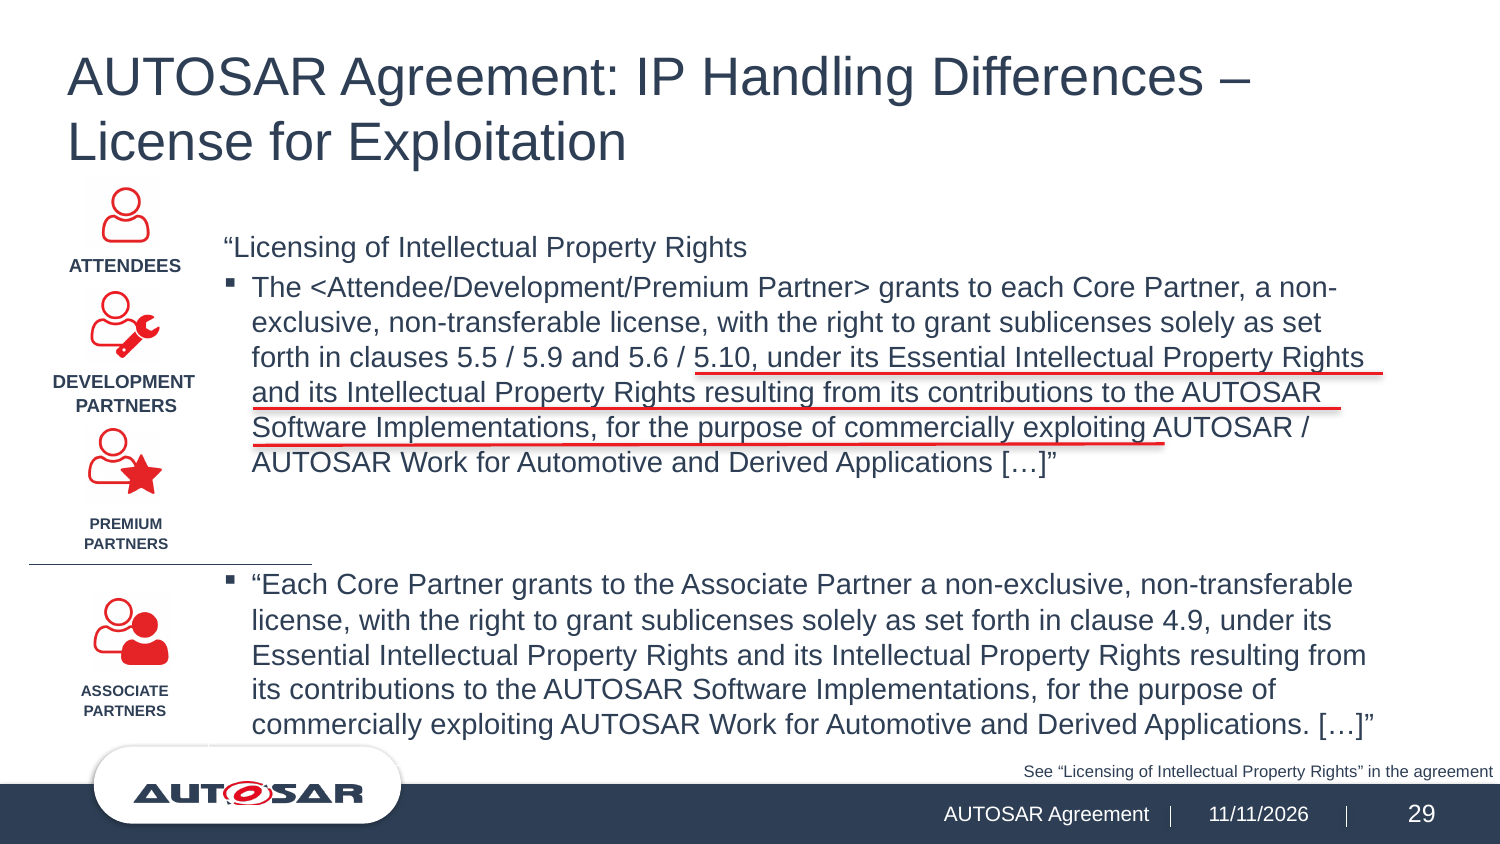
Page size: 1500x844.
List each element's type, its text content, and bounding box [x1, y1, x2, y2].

title AUTOSAR Agreement: IP Handling Differences – License for Exploitation [52, 33, 1433, 175]
text_box See “Licensing of Intellectual Property Rights” in the agreement [1008, 753, 1500, 789]
picture [85, 174, 166, 255]
text_box ASSOCIATE PARTNERS [48, 671, 202, 728]
footer AUTOSAR Agreement [535, 790, 1165, 836]
text_box PREMIUM PARTNERS [57, 504, 196, 562]
picture [85, 425, 166, 506]
text_box DEVELOPMENT PARTNERS [30, 364, 222, 444]
slide_number 29 [1352, 790, 1492, 836]
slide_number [1176, 790, 1342, 836]
list “Licensing of Intellectual Property Rights The <Attendee/Development/Premium Partner> grants to each Core Partner, a non-exclusive, non-transferable license, with the right to grant sublicenses solely as set forth in clauses 5.5 / 5.9 and 5.6 / 5.10, under its Essential Intellectual Property Rights and its Intellectual Property Rights resulting from its contributions to the AUTOSAR Software Implementations, for the purpose of commercially exploiting AUTOSAR / AUTOSAR Work for Automotive and Derived Applications […]” “Each Core Partner grants to the Associate Partner a non-exclusive, non-transferable license, with the right to grant sublicenses solely as set forth in clause 4.9, under its Essential Intellectual Property Rights and its Intellectual Property Rights resulting from its contributions to the AUTOSAR Software Implementations, for the purpose of commercially exploiting AUTOSAR Work for Automotive and Derived Applications. […]” [208, 220, 1400, 766]
picture [85, 284, 166, 365]
text_box ATTENDEES [29, 244, 221, 295]
picture [91, 591, 172, 672]
